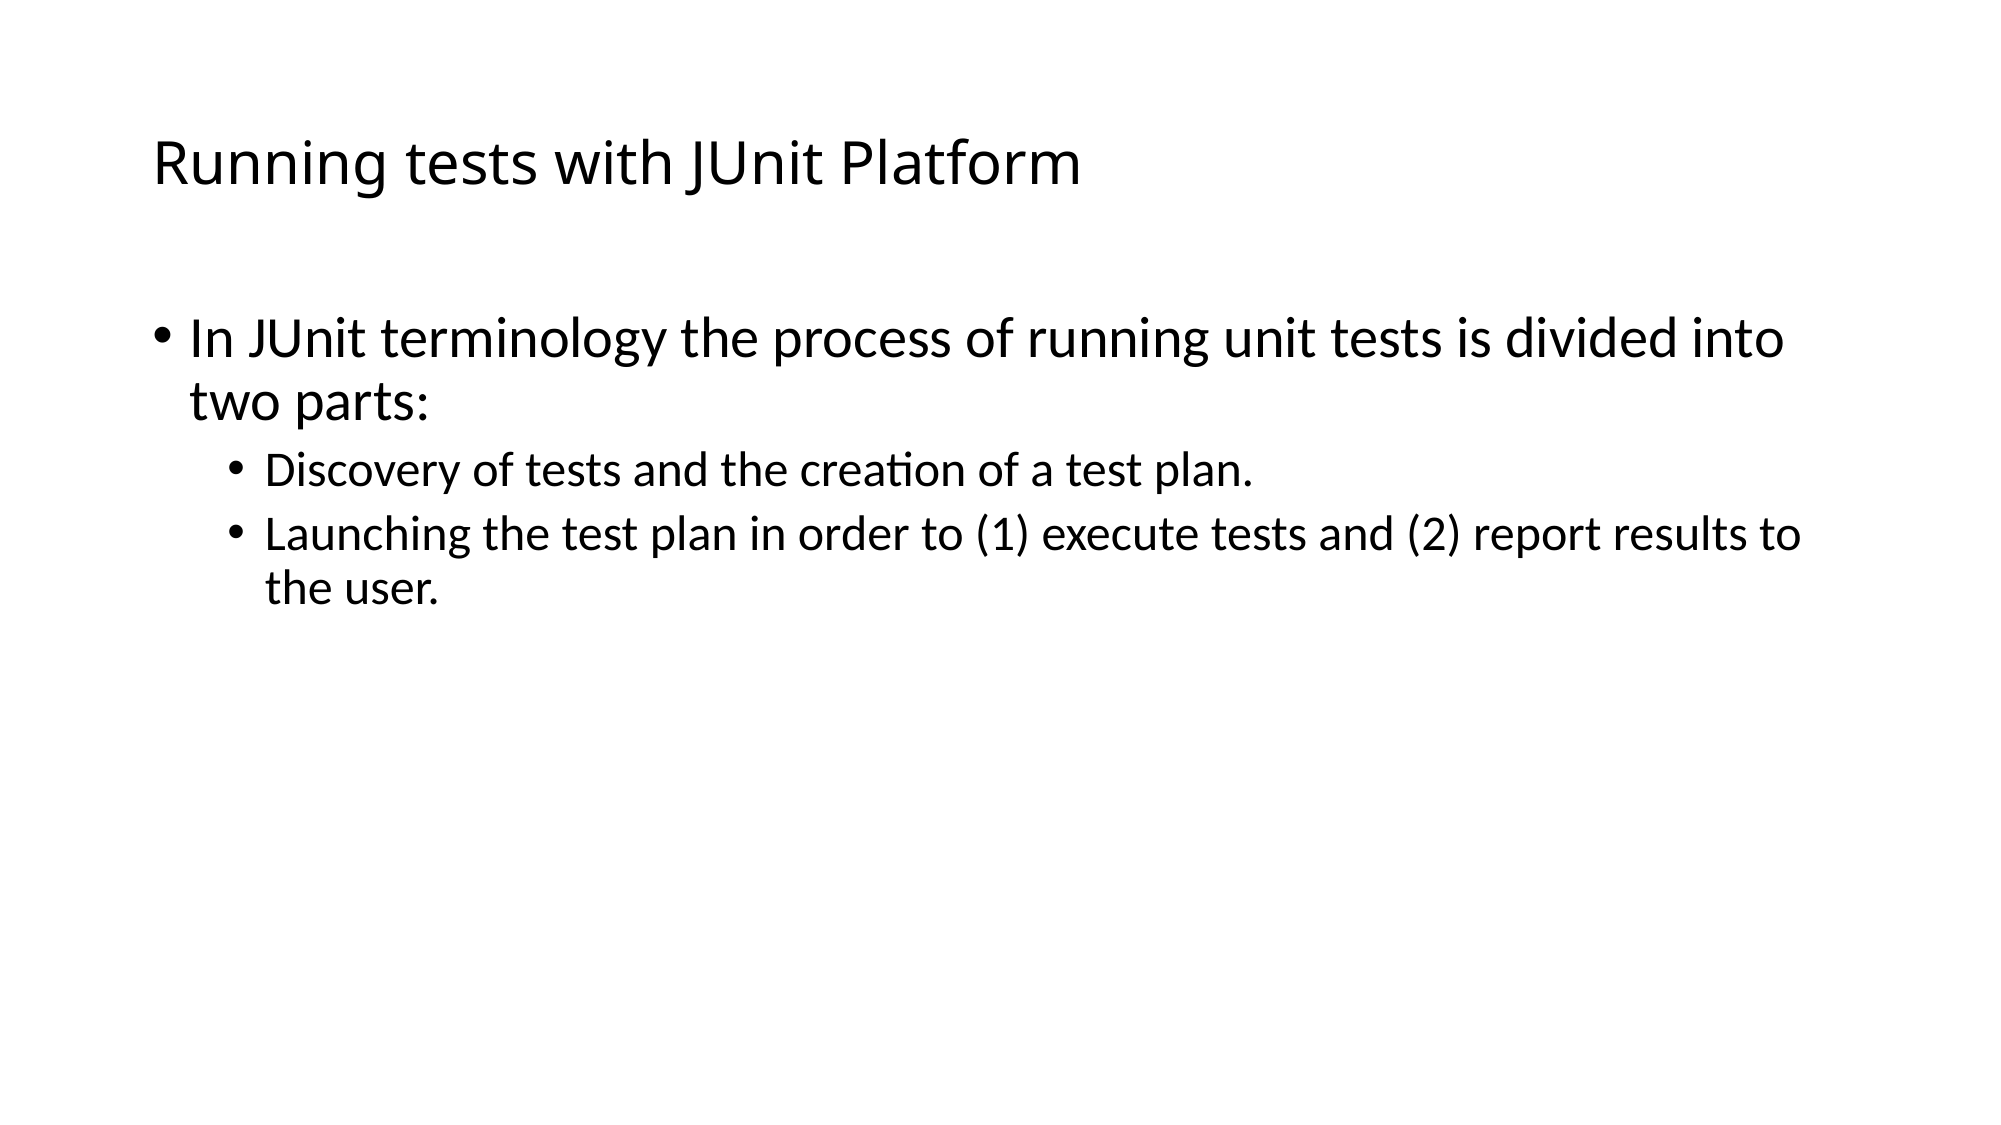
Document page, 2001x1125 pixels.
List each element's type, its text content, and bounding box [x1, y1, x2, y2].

list In JUnit terminology the process of running unit tests is divided into two parts: Discovery of tests and the creation of a test plan. Launching the test plan in order to (1) execute tests and (2) report results to the user. [137, 299, 1863, 1014]
title Running tests with JUnit Platform [137, 59, 1863, 278]
